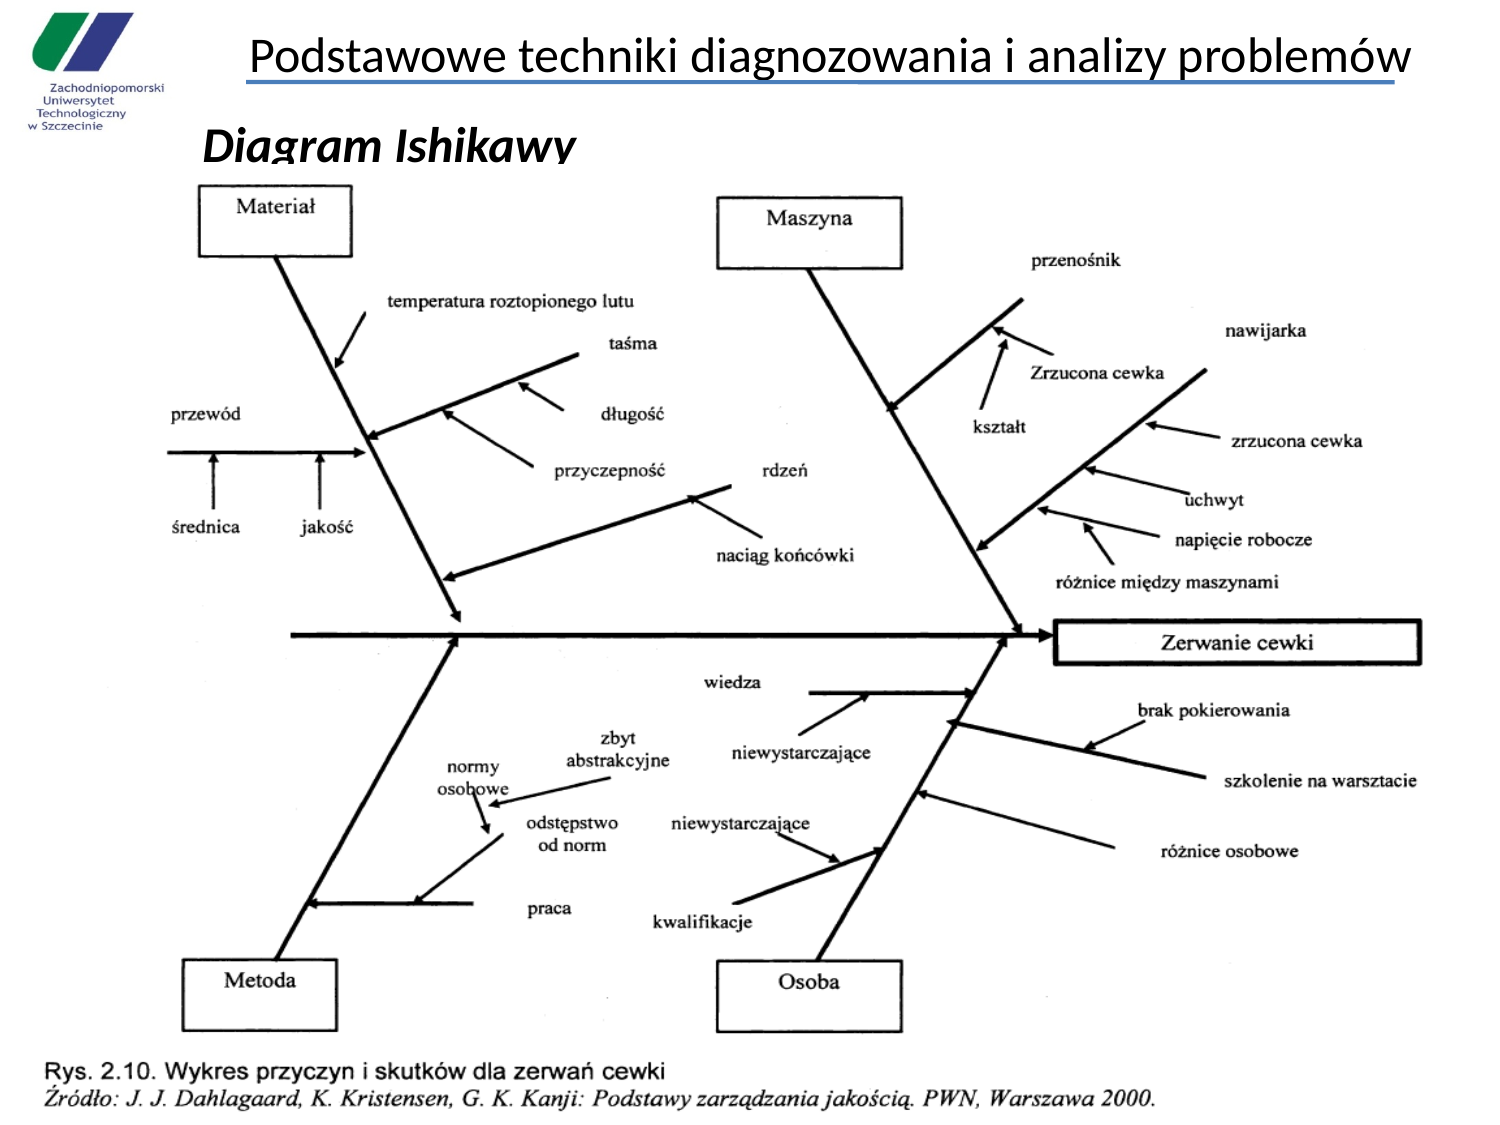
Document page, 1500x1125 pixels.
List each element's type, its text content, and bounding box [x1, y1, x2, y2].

picture [0, 163, 1500, 1125]
picture [0, 0, 182, 141]
text_box Diagram Ishikawy [187, 105, 985, 162]
title Podstawowe techniki diagnozowania i analizy problemów [234, 0, 1500, 106]
